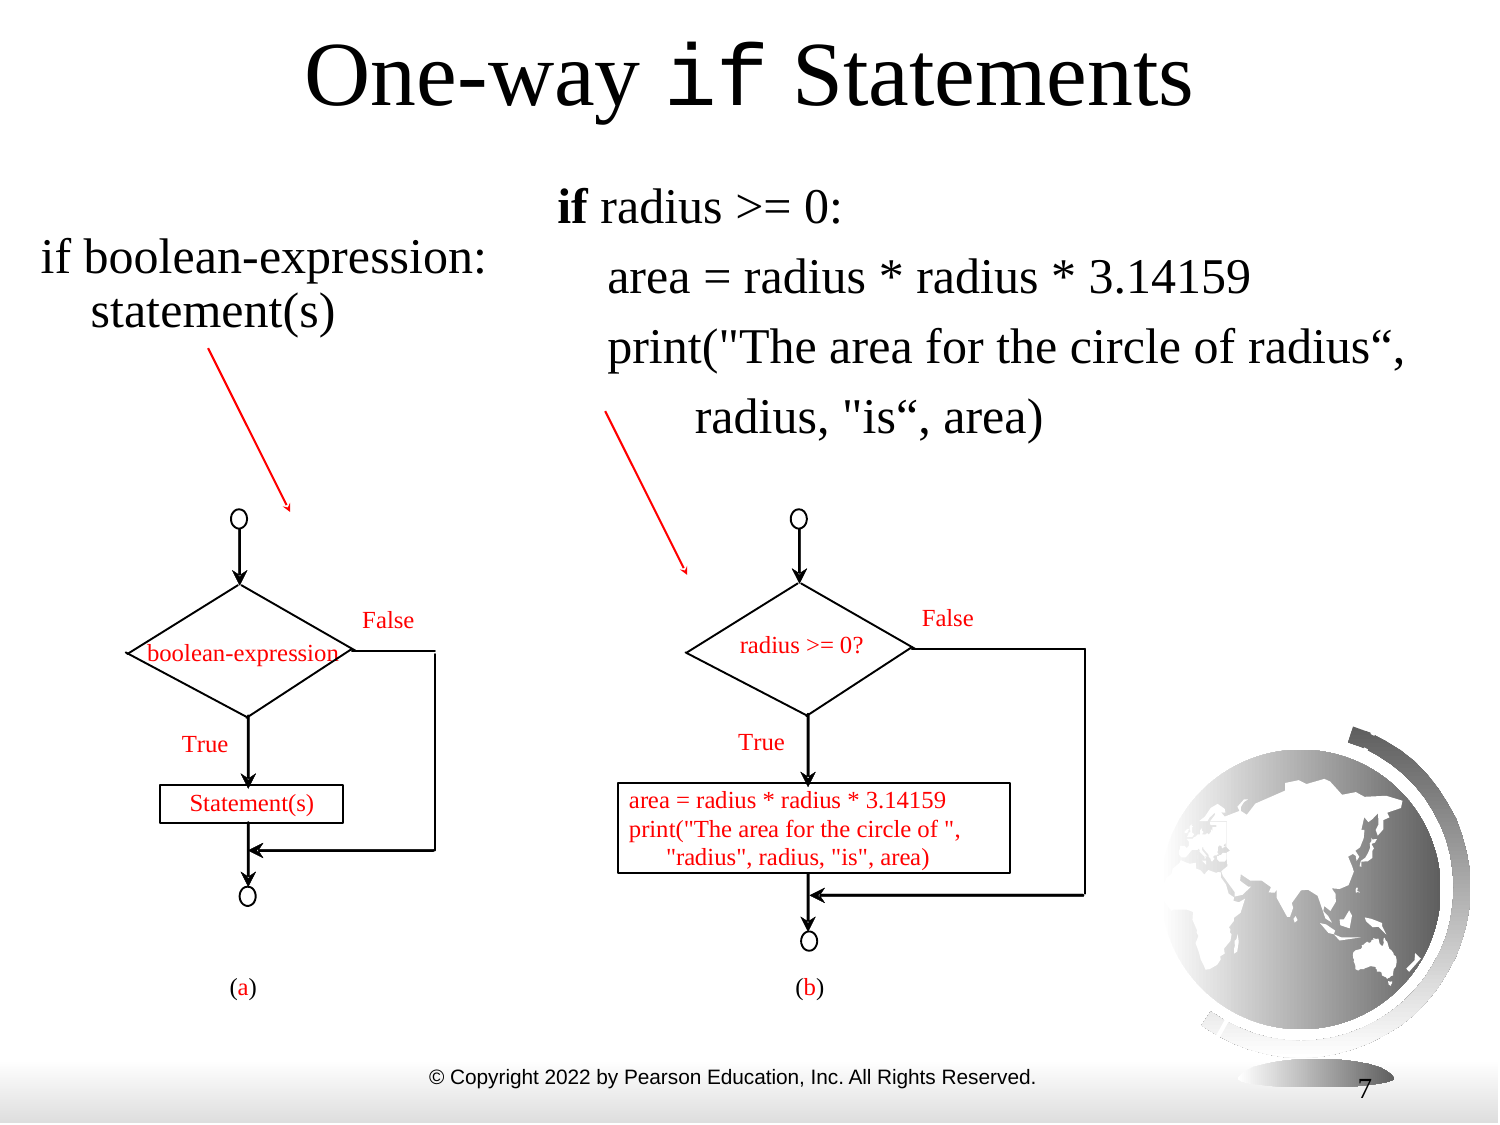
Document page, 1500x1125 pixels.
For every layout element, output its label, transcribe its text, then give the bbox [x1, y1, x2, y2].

title One-way if Statements [112, 24, 1388, 113]
list if boolean-expression: statement(s) [25, 222, 542, 373]
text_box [104, 486, 1106, 1014]
text_box if radius >= 0: area = radius * radius * 3.14159 print("The area for the circle of radius“, radius, "is“, area) [542, 165, 1475, 487]
slide_number 7 [1074, 1049, 1388, 1125]
